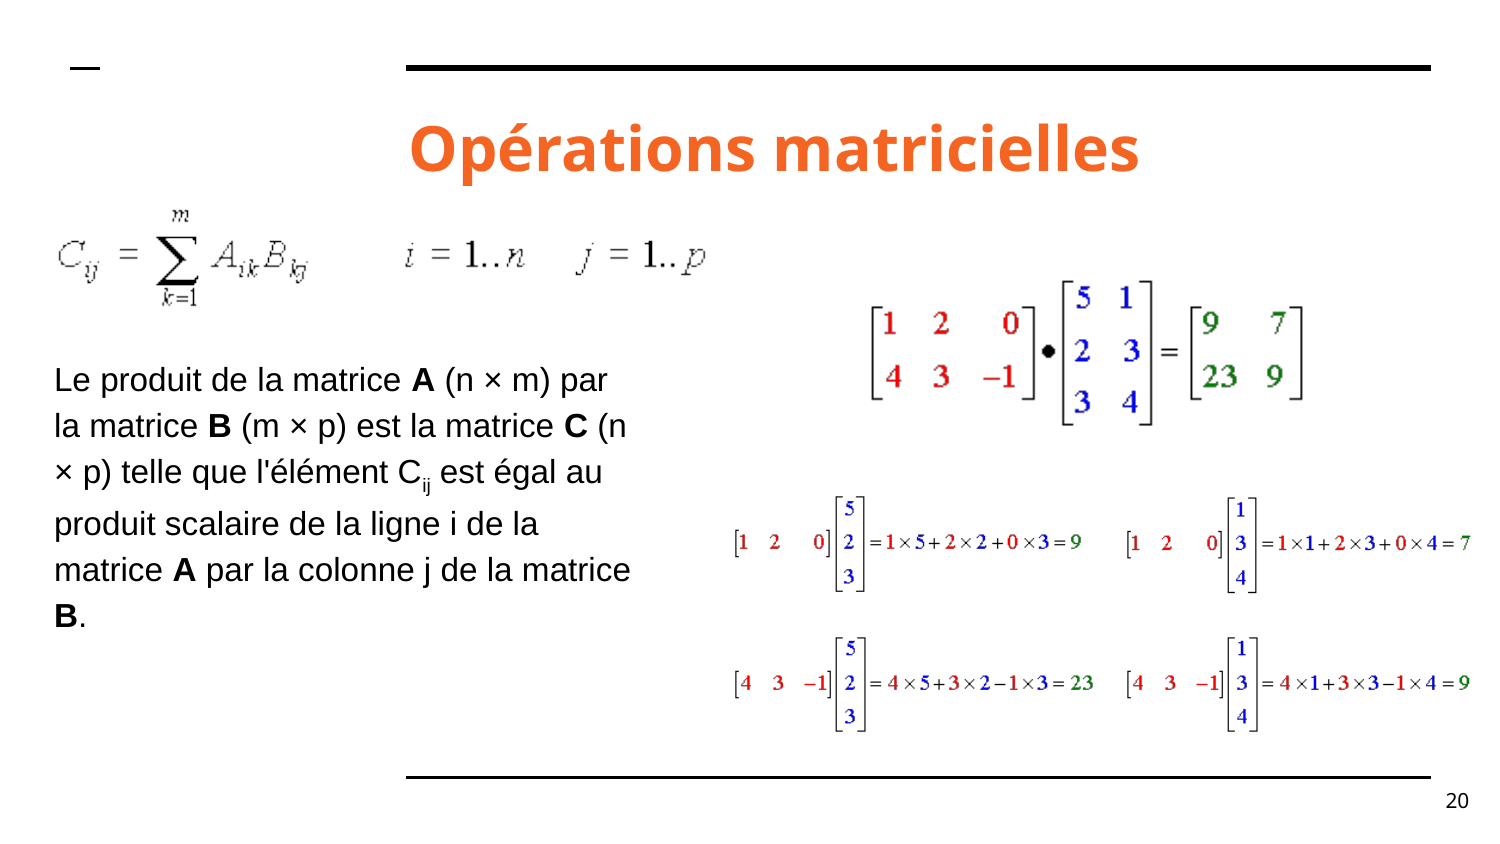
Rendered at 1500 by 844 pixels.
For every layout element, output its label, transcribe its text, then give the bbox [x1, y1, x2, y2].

picture [863, 272, 1321, 437]
title Opérations matricielles [393, 94, 1431, 199]
picture [726, 488, 1480, 740]
slide_number ‹#› [1394, 769, 1484, 834]
picture [38, 198, 728, 321]
text_box Le produit de la matrice A (n × m) par la matrice B (m × p) est la matrice C (n × p) telle que l'élément Cij est égal au produit scalaire de la ligne i de la matrice A par la colonne j de la matrice B. [39, 328, 657, 739]
